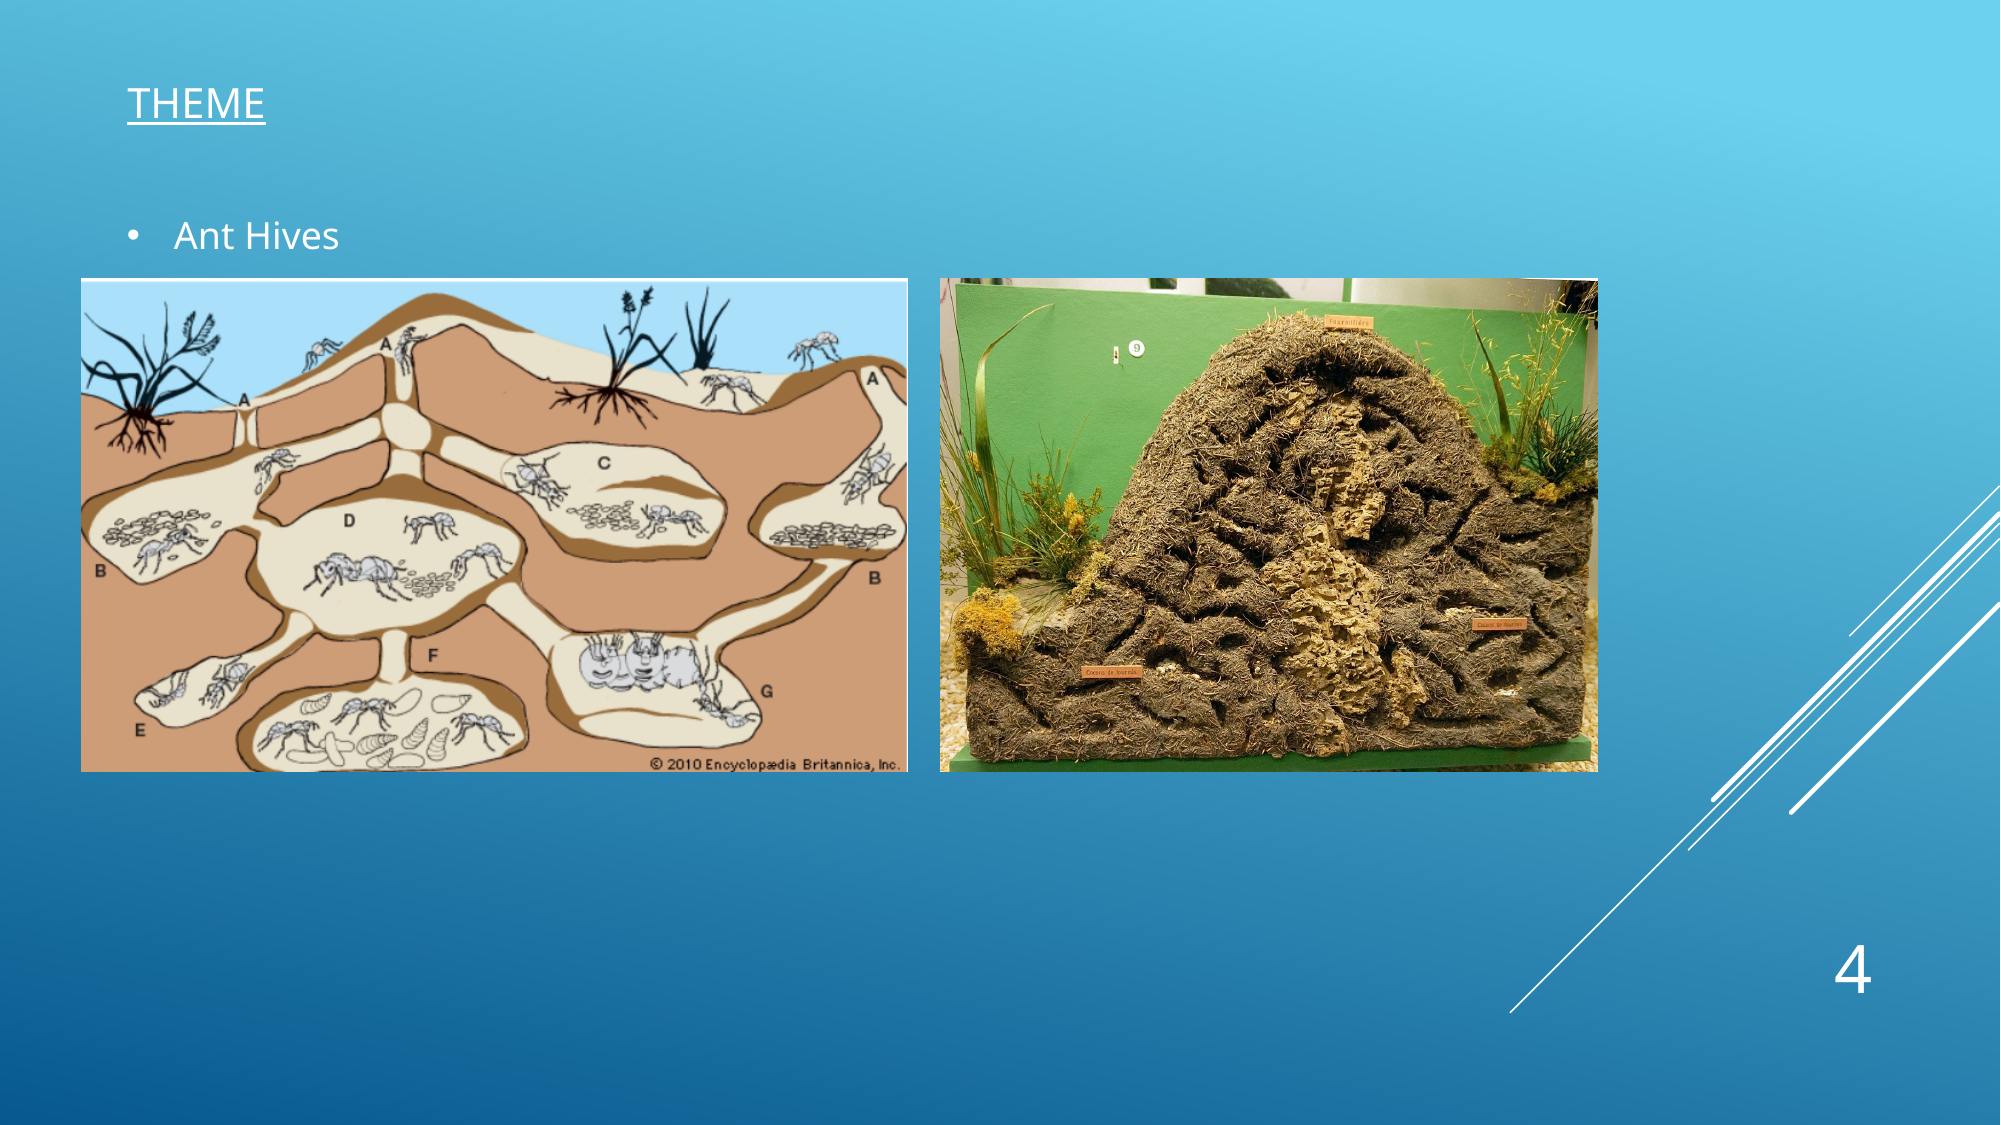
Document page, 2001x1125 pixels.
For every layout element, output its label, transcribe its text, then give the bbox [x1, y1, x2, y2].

picture [80, 278, 909, 772]
slide_number 4 [1700, 915, 1888, 1025]
text_box Ant Hives [112, 205, 1860, 310]
title Theme [112, 59, 1513, 144]
picture [940, 278, 1598, 772]
